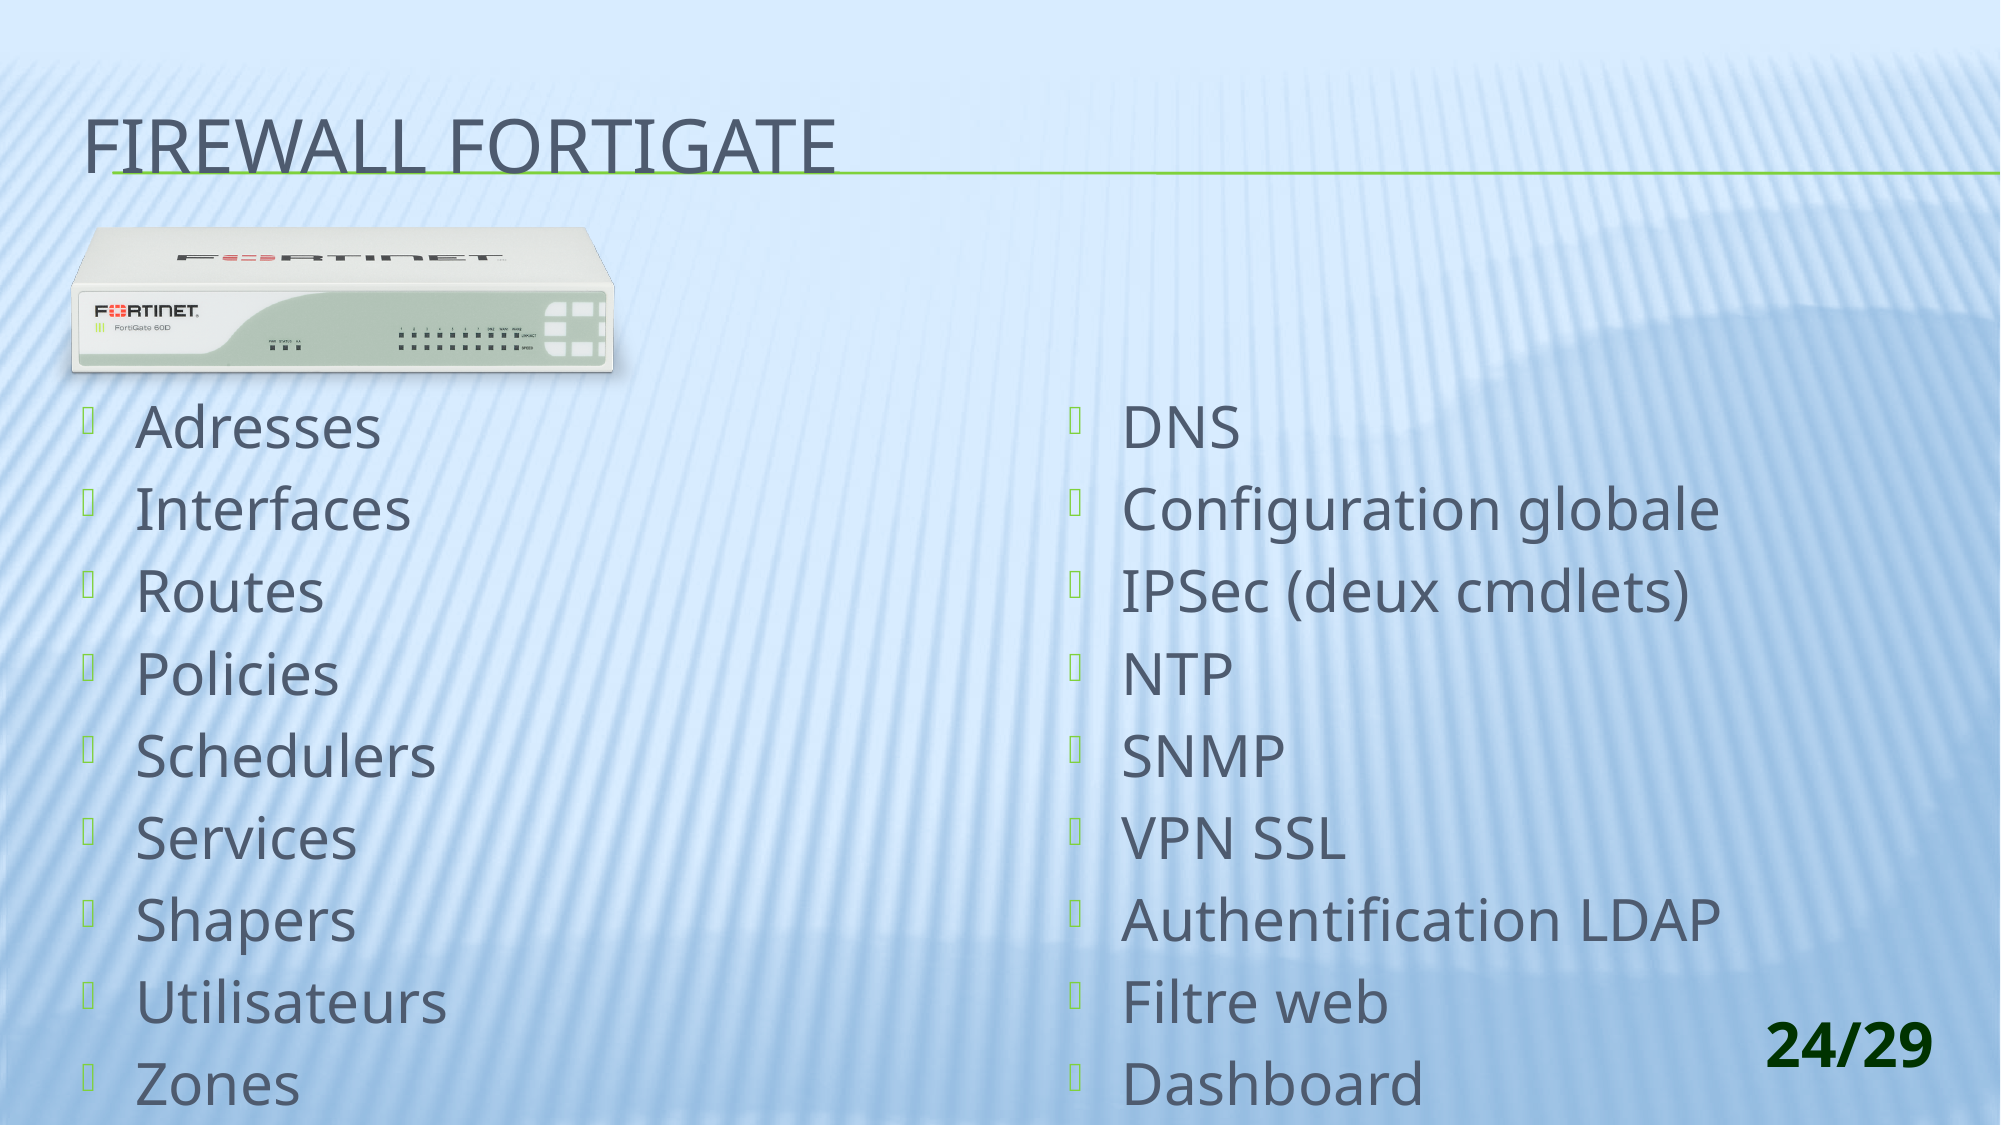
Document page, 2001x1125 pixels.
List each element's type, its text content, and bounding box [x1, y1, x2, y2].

text_box 24/29 [1750, 997, 2000, 1088]
list DNS Configuration globale IPSec (deux cmdlets) NTP SNMP VPN SSL Authentification LDAP Filtre web Dashboard [1053, 382, 1937, 1125]
picture [22, 178, 652, 464]
list Adresses Interfaces Routes Policies Schedulers Services Shapers Utilisateurs Zones [66, 382, 950, 1125]
title Firewall fortigate [66, 75, 1967, 213]
